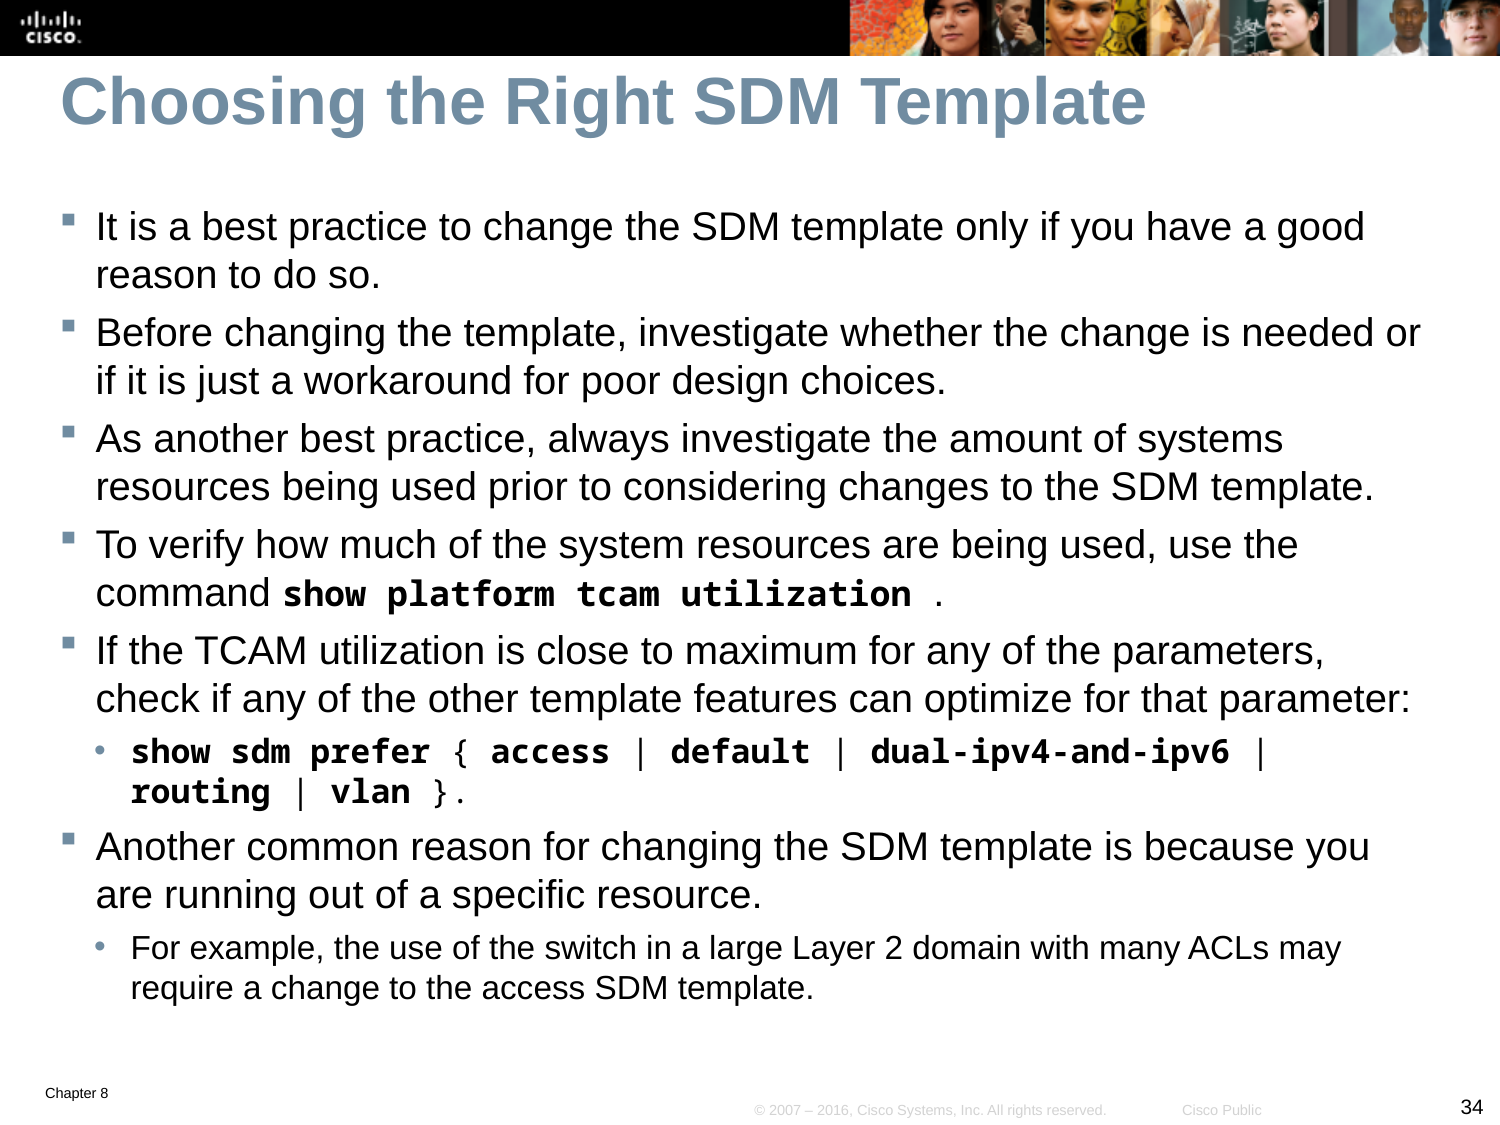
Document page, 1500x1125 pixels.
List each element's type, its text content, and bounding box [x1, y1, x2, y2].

title Choosing the Right SDM Template [45, 59, 1444, 182]
picture [0, 0, 1500, 56]
list It is a best practice to change the SDM template only if you have a good reason to do so. Before changing the template, investigate whether the change is needed or if it is just a workaround for poor design choices. As another best practice, always investigate the amount of systems resources being used prior to considering changes to the SDM template. To verify how much of the system resources are being used, use the command show platform tcam utilization . If the TCAM utilization is close to maximum for any of the parameters, check if any of the other template features can optimize for that parameter: show sdm prefer { access | default | dual-ipv4-and-ipv6 | routing | vlan }. Another common reason for changing the SDM template is because you are running out of a specific resource. For example, the use of the switch in a large Layer 2 domain with many ACLs may require a change to the access SDM template. [45, 193, 1444, 1037]
